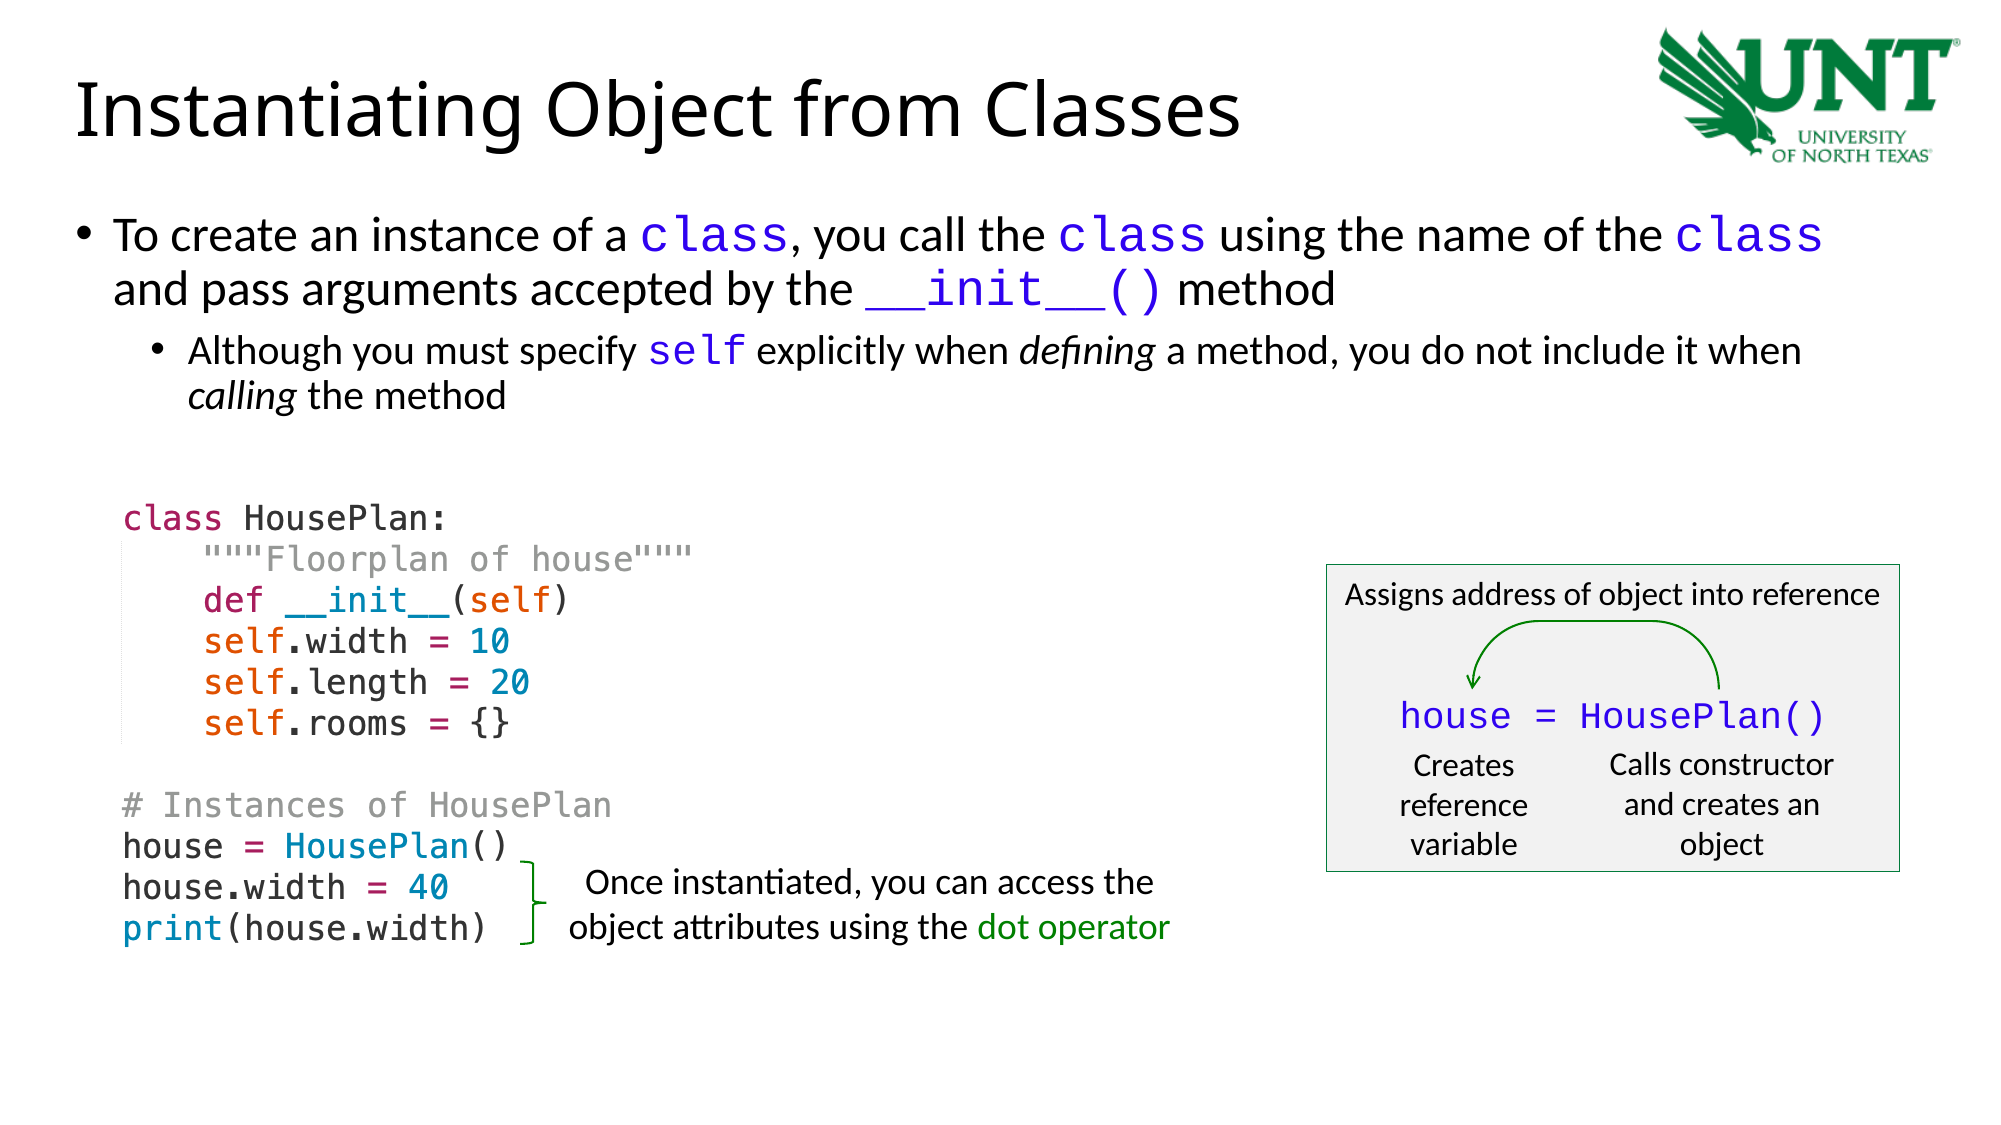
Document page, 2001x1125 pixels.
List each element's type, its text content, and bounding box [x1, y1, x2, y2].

list To create an instance of a class, you call the class using the name of the class and pass arguments accepted by the __init__() method Although you must specify self explicitly when defining a method, you do not include it when calling the method [60, 200, 1863, 1019]
picture [1572, 0, 2001, 206]
text_box Once instantiated, you can access the object attributes using the dot operator [533, 849, 1207, 955]
title Instantiating Object from Classes [60, 35, 1786, 188]
picture [111, 489, 702, 953]
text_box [1326, 564, 1900, 877]
